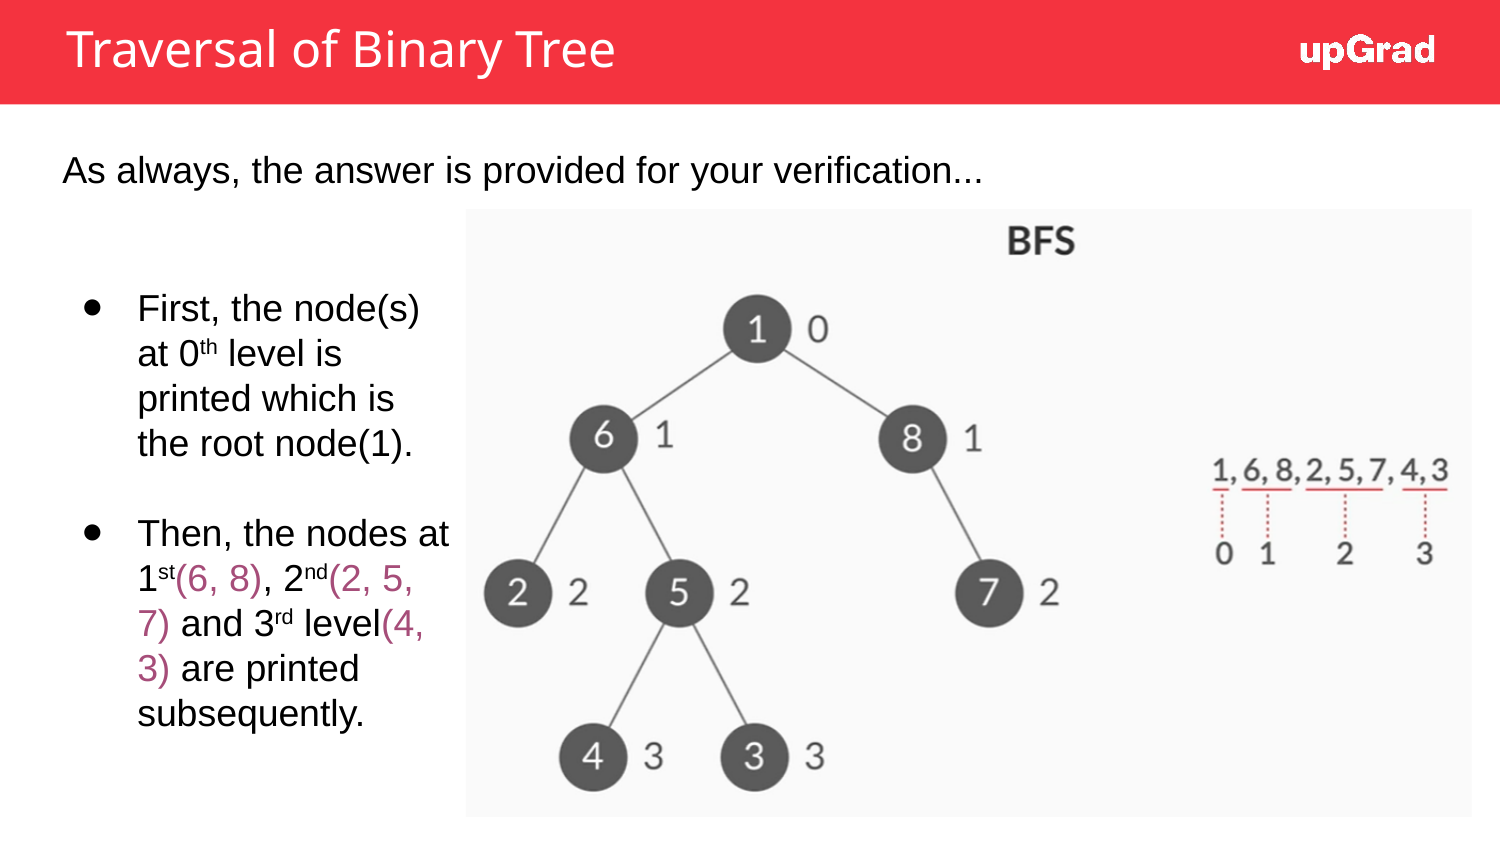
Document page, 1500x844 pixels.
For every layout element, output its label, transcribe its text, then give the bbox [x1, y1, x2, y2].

text_box [1300, 34, 1435, 70]
text_box Traversal of Binary Tree [63, 15, 1203, 80]
text_box As always, the answer is provided for your verification... [47, 130, 1465, 268]
text_box First, the node(s) at 0th level is printed which is the root node(1). Then, the nodes at 1st(6, 8), 2nd(2, 5, 7) and 3rd level(4, 3) are printed subsequently. [47, 268, 460, 439]
text_box [0, 0, 1500, 105]
picture [465, 209, 1472, 817]
